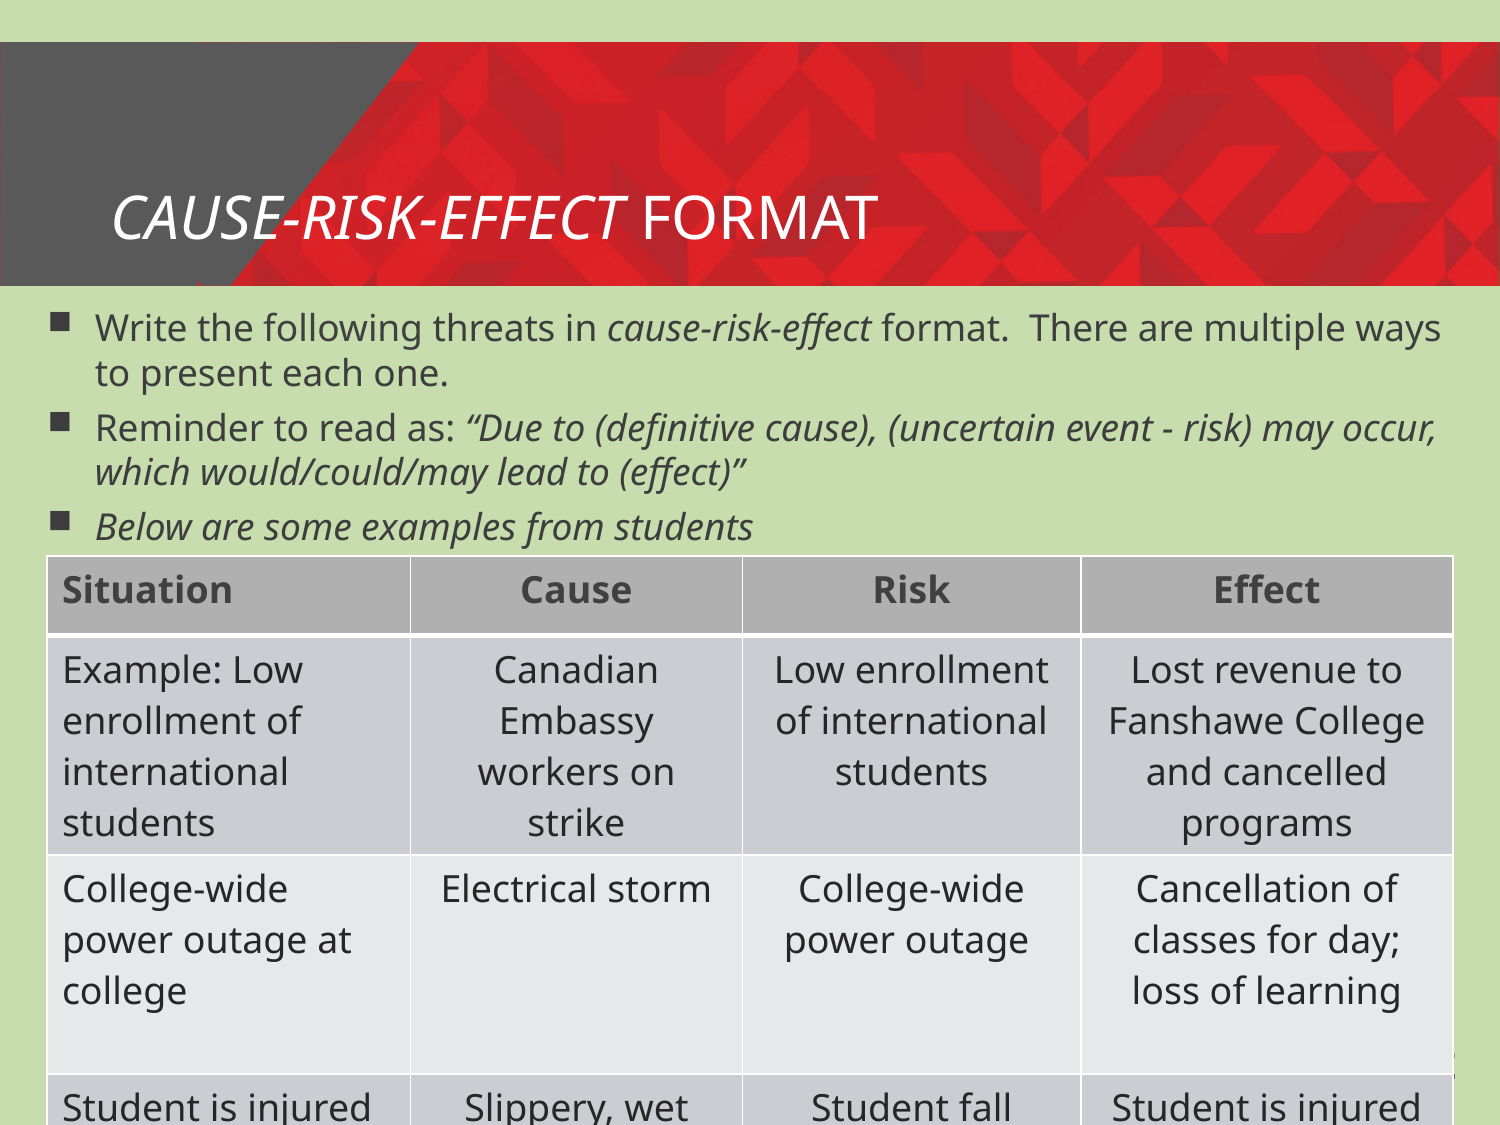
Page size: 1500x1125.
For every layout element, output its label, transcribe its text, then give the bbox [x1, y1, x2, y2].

table_cell Canadian Embassy workers on strike [411, 638, 742, 854]
table_cell Student fall [743, 1075, 1080, 1125]
table_cell Student is injured and sues college [1082, 1075, 1452, 1125]
table_cell Student is injured and sues college [48, 1075, 410, 1125]
table_cell Lost revenue to Fanshawe College and cancelled programs [1082, 638, 1452, 854]
table_cell Example: Low enrollment of international students [48, 638, 410, 854]
table_cell College-wide power outage at college [48, 856, 410, 1073]
table_header Effect [1082, 557, 1452, 633]
list Write the following threats in cause-risk-effect format. There are multiple ways to present each one. Reminder to read as: “Due to (definitive cause), (uncertain event - risk) may occur, which would/could/may lead to (effect)” Below are some examples from students [31, 297, 1500, 556]
table_header Cause [411, 557, 742, 633]
picture [232, 42, 1500, 286]
table_cell Slippery, wet floor [411, 1075, 742, 1125]
table_cell Low enrollment of international students [743, 638, 1080, 854]
table_cell College-wide power outage [743, 856, 1080, 1073]
table_cell Electrical storm [411, 856, 742, 1073]
table_header Situation [48, 557, 410, 633]
title Cause-risk-effect format [95, 81, 1406, 260]
table_header Risk [743, 557, 1080, 633]
table_cell Cancellation of classes for day; loss of learning [1082, 856, 1452, 1073]
